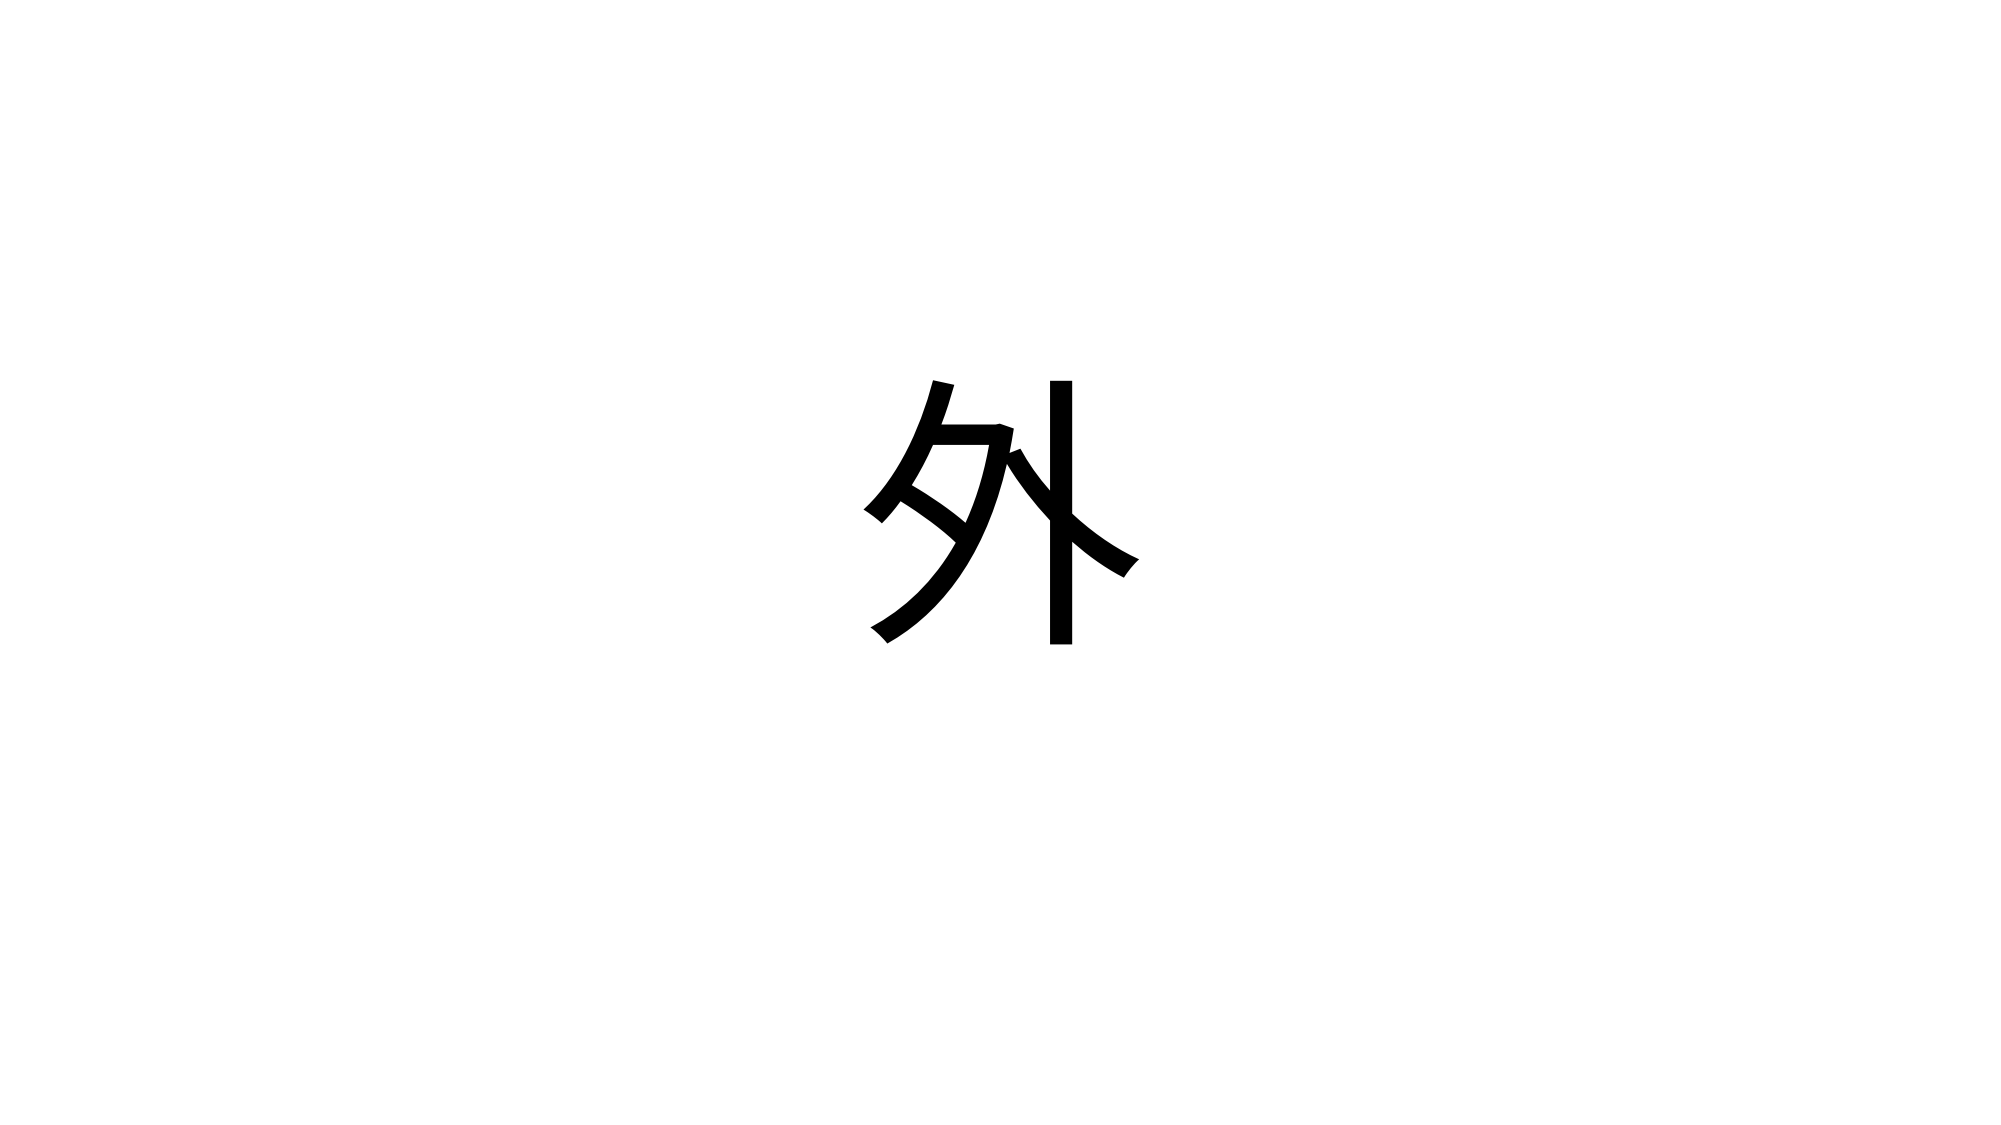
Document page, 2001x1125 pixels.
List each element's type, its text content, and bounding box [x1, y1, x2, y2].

title 外 [137, 59, 1863, 999]
